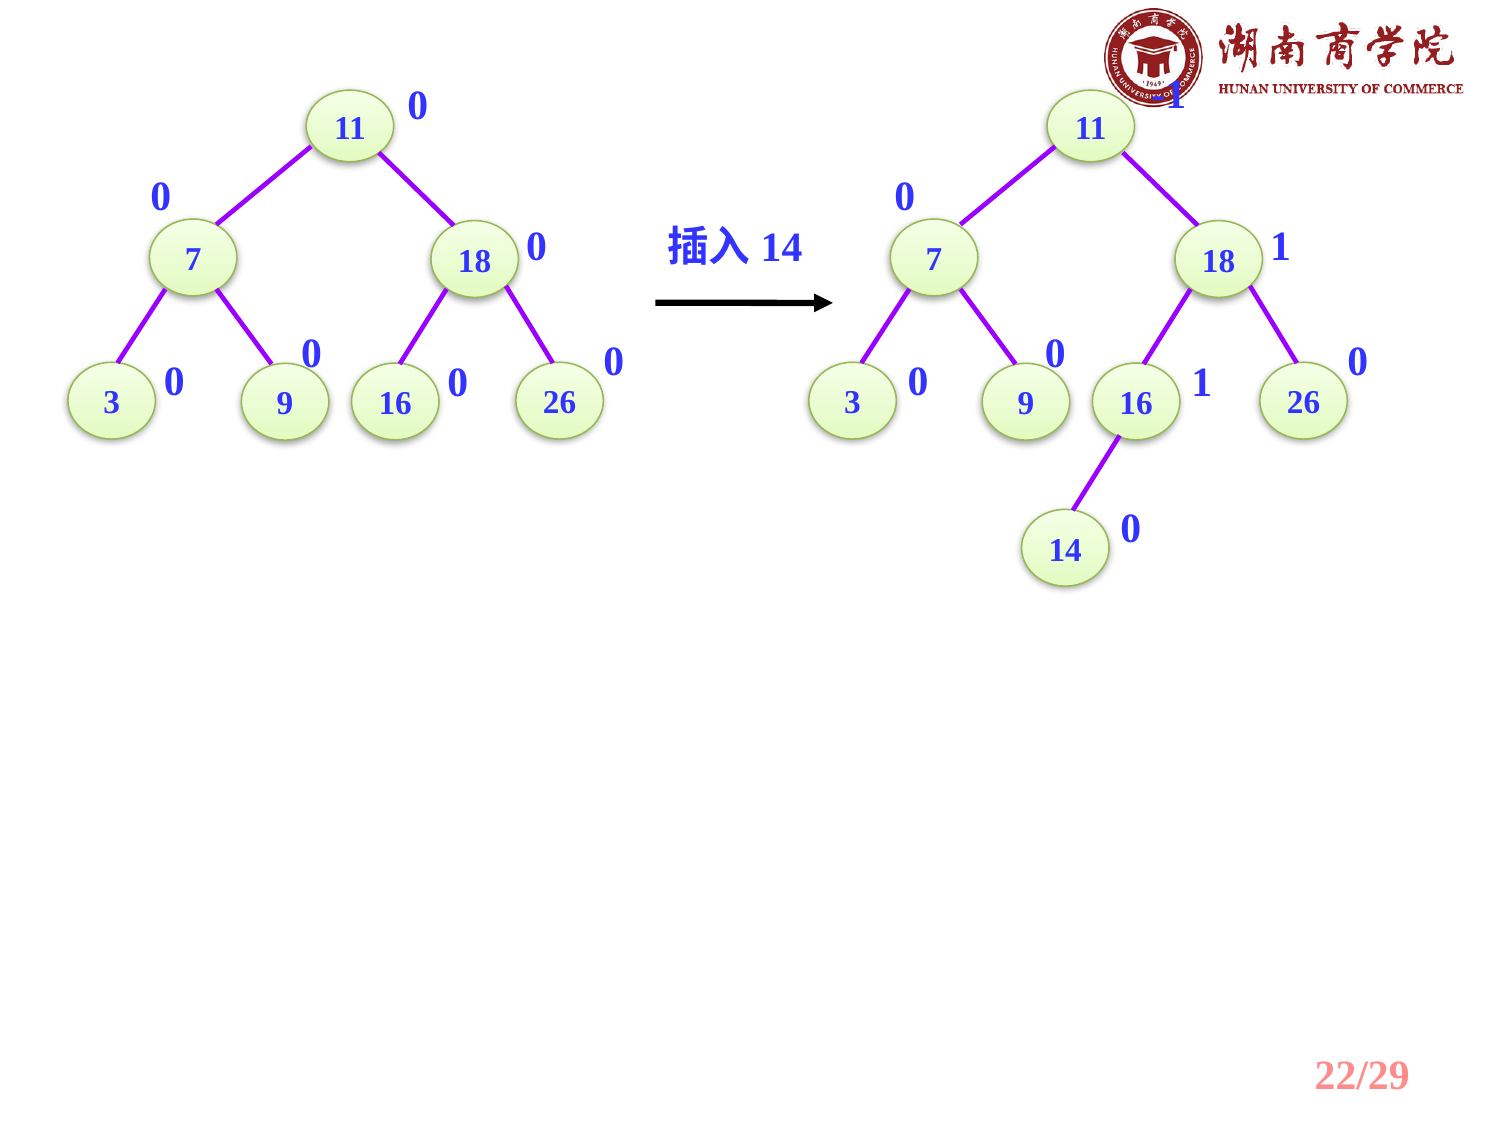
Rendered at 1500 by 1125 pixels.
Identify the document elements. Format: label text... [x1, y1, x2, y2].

text_box 0 [150, 168, 205, 219]
text_box 18 [430, 219, 520, 299]
text_box 0 [526, 219, 567, 269]
text_box 0 [301, 326, 342, 377]
text_box 0 [163, 354, 205, 405]
text_box 0 [447, 354, 488, 405]
picture [1074, 0, 1489, 113]
text_box 3 [67, 361, 157, 440]
text_box 7 [148, 219, 238, 297]
text_box 0 [407, 78, 448, 129]
text_box 16 [350, 362, 440, 441]
text_box 26 [515, 361, 597, 440]
text_box 9 [240, 362, 330, 441]
text_box 11 [305, 89, 395, 163]
slide_number 22/29 [1074, 1042, 1425, 1103]
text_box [603, 66, 1388, 587]
